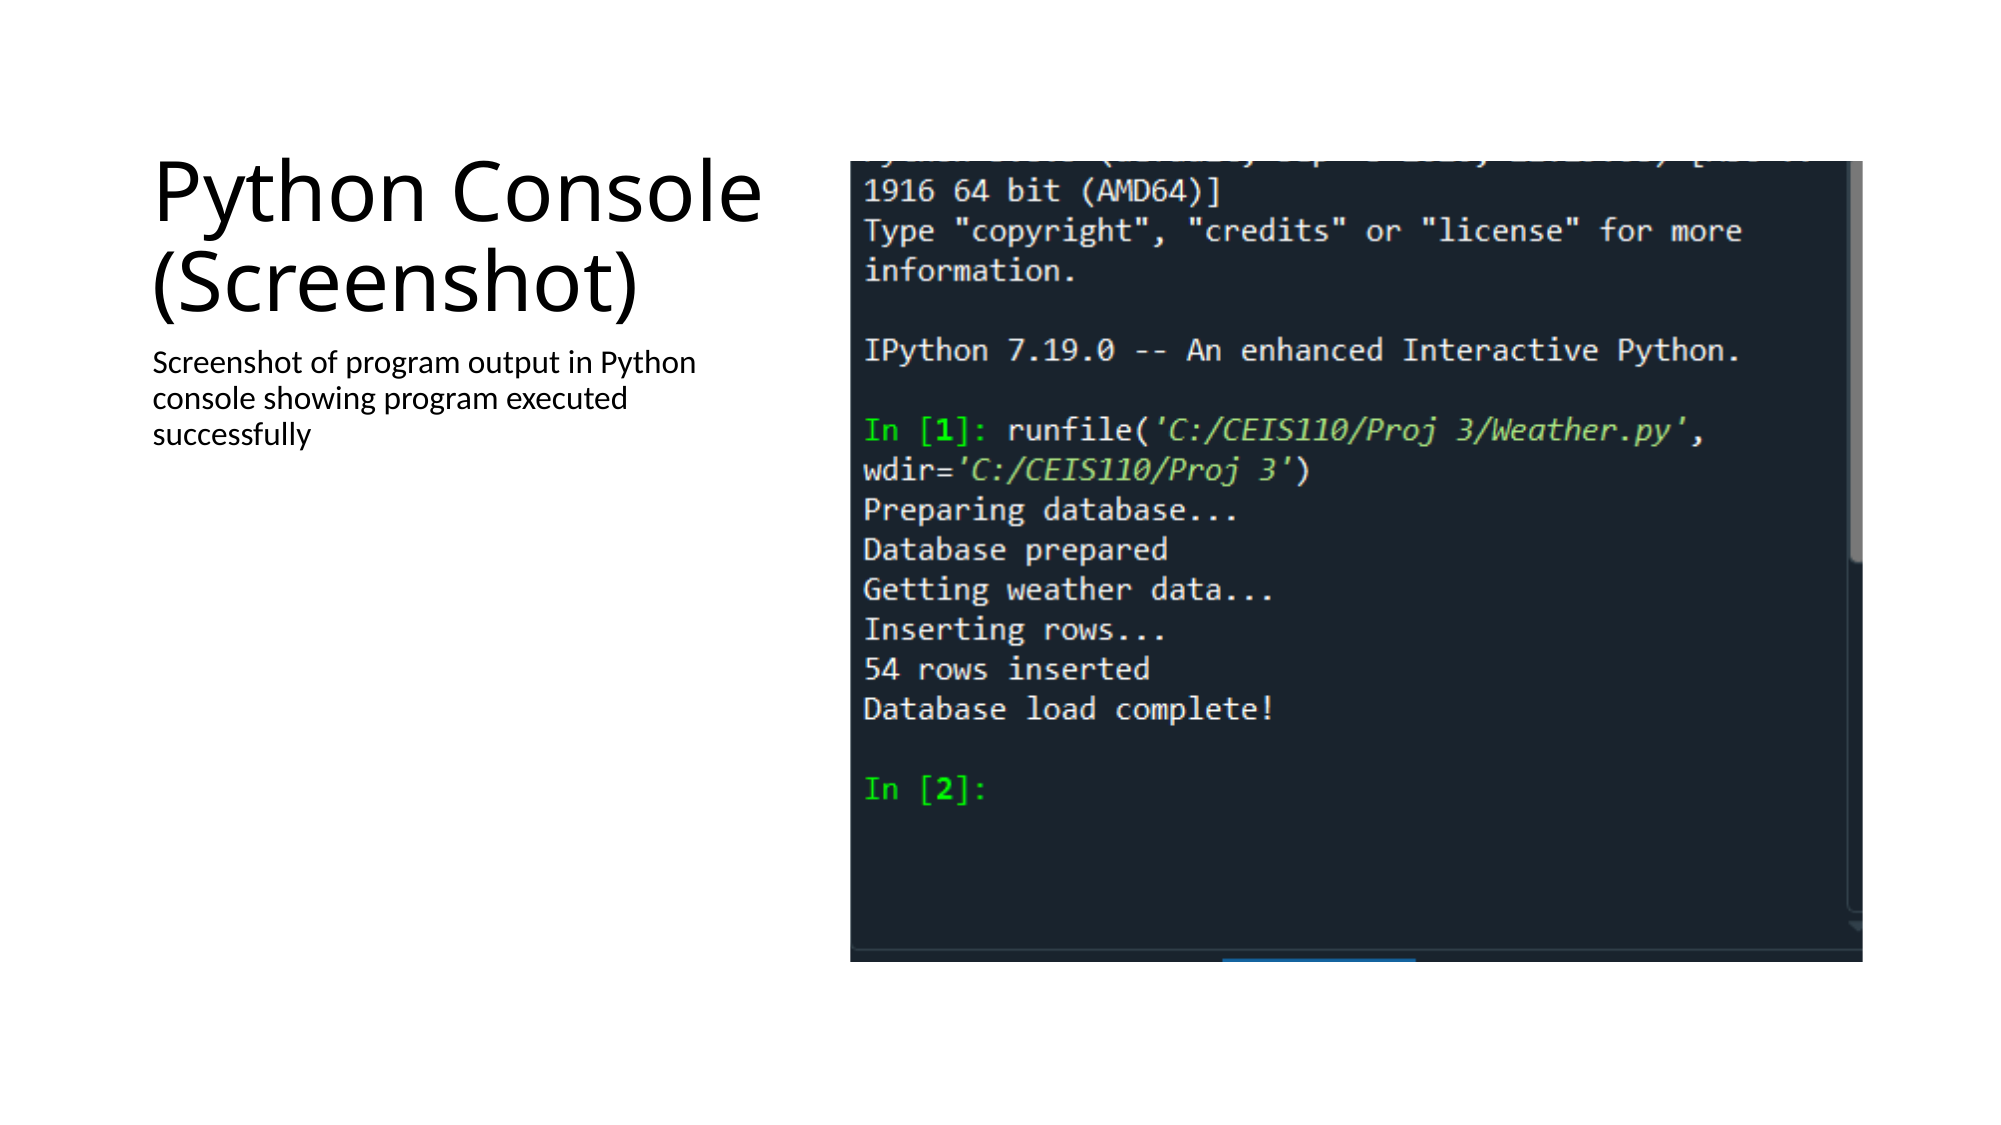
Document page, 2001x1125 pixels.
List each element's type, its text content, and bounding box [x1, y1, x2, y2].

list Screenshot of program output in Python console showing program executed successfully [137, 337, 783, 963]
title Python Console (Screenshot) [137, 75, 783, 337]
picture [850, 161, 1863, 962]
